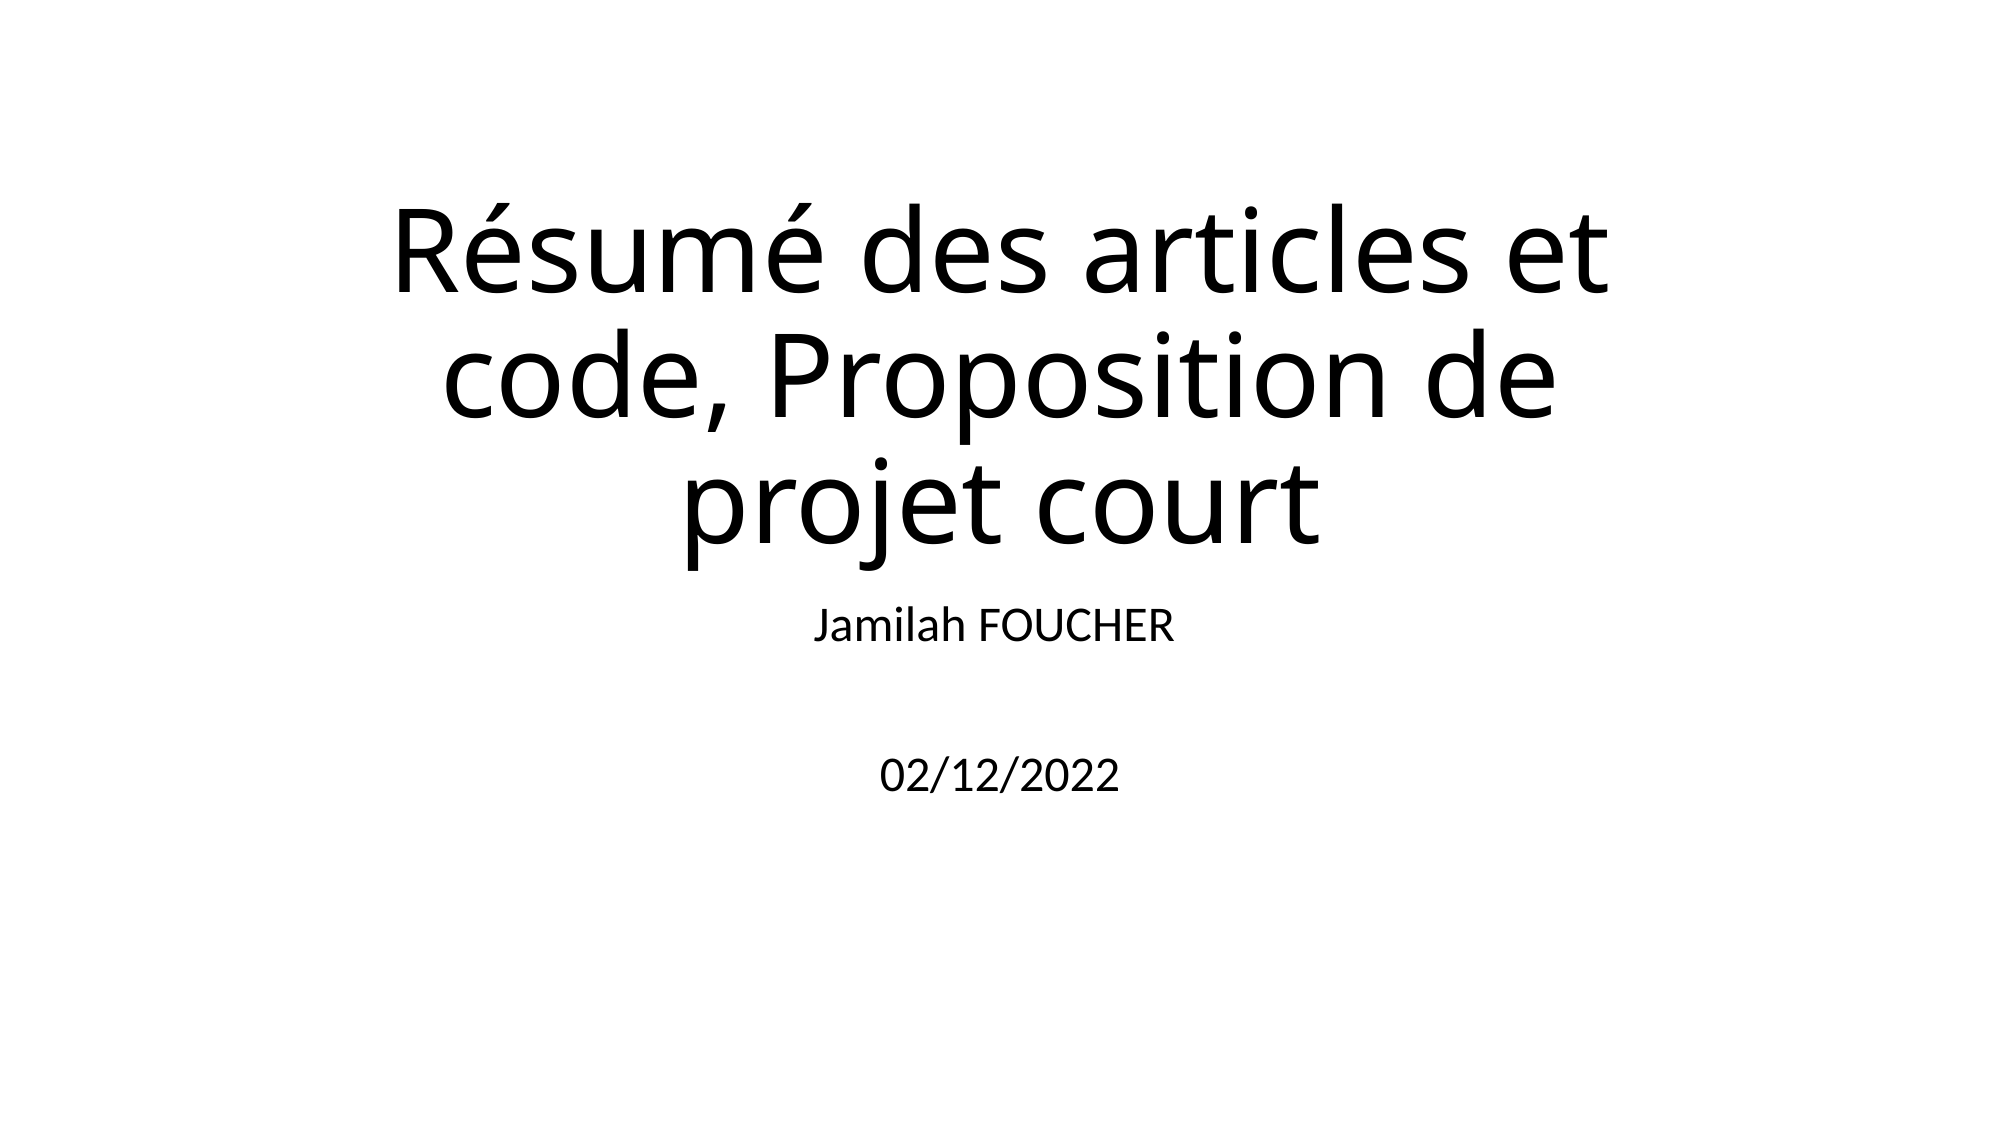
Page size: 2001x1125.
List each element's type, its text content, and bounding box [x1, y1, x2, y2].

title Résumé des articles et code, Proposition de projet court [249, 184, 1750, 576]
subtitle Jamilah FOUCHER 02/12/2022 [249, 590, 1750, 863]
